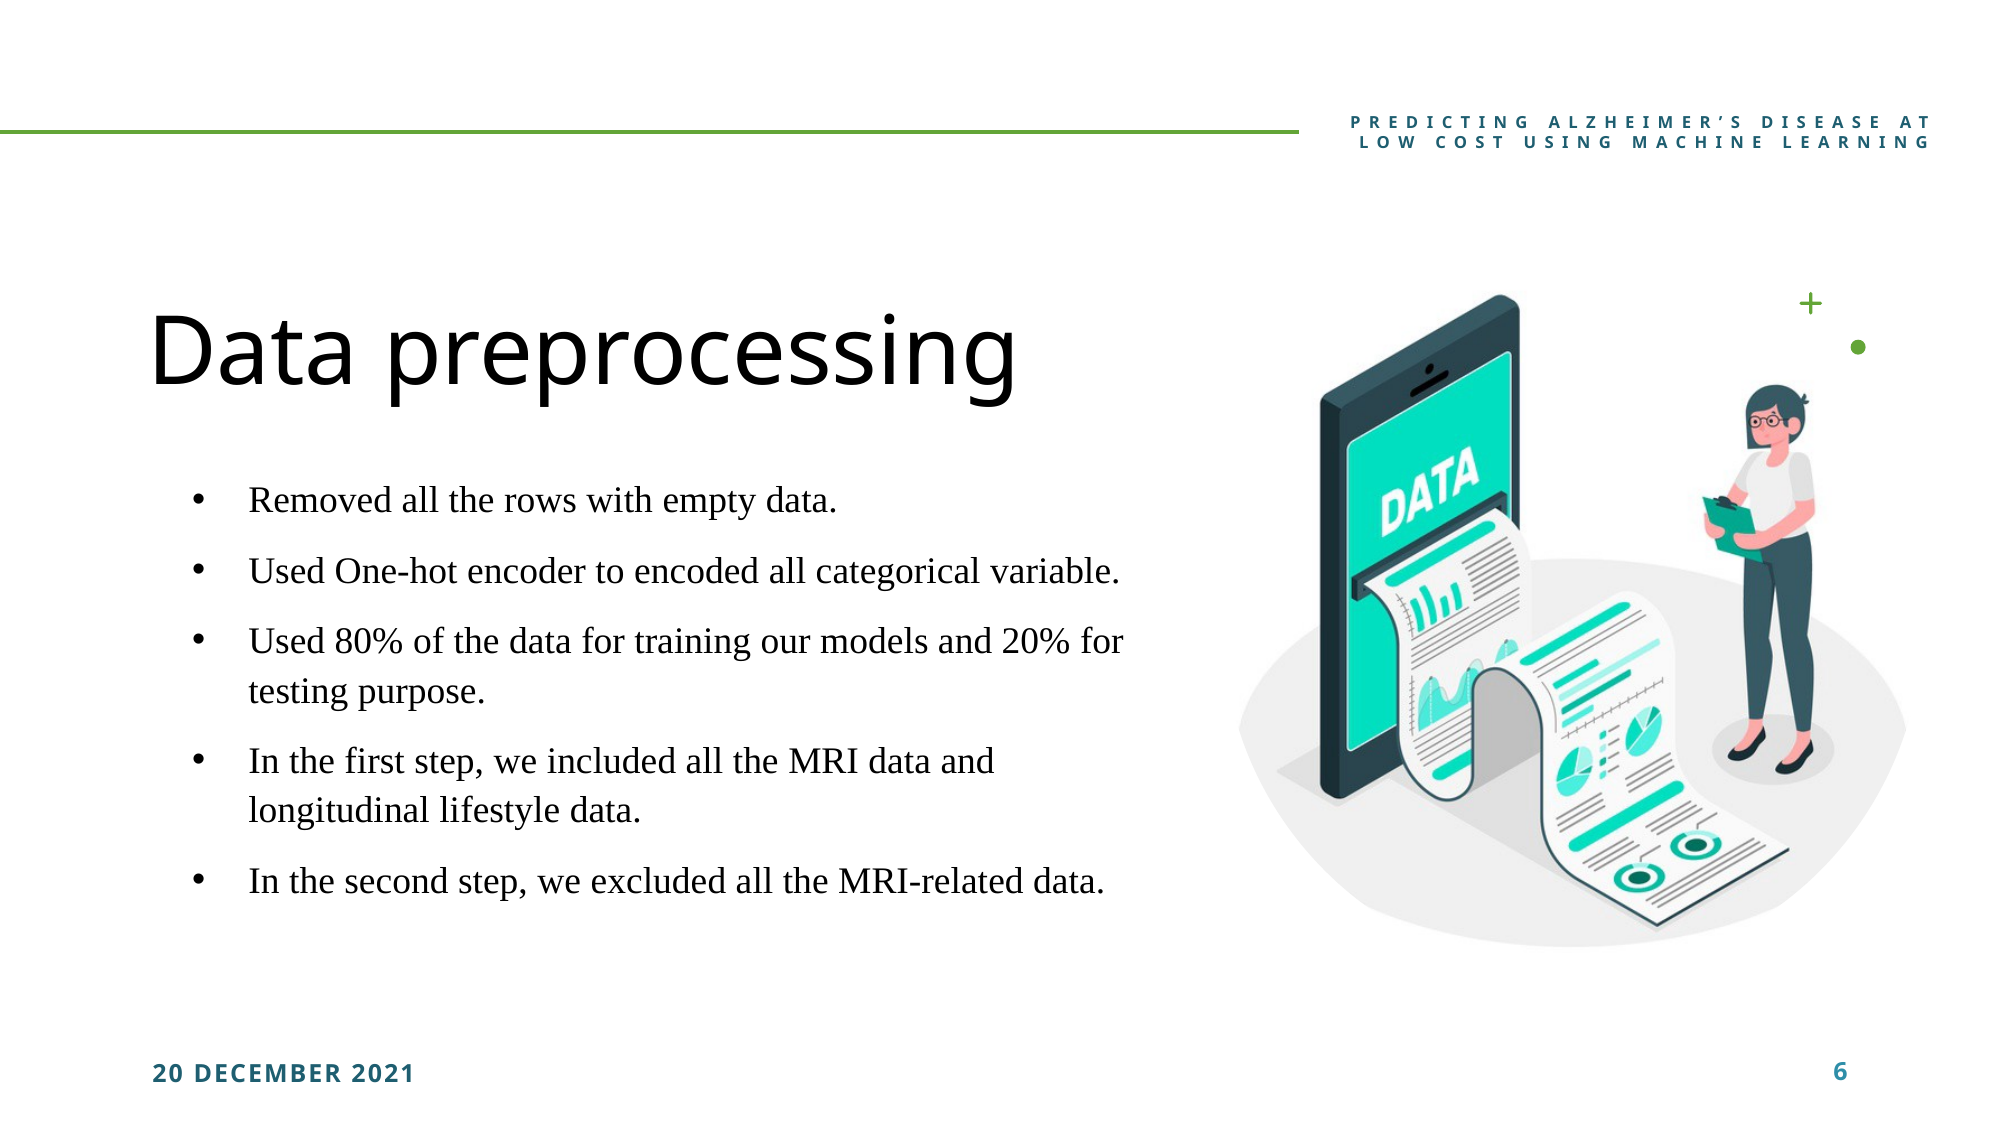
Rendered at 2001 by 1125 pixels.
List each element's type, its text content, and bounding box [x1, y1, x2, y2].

slide_number 6 [1412, 1042, 1863, 1103]
list Removed all the rows with empty data. Used One-hot encoder to encoded all categorical variable. Used 80% of the data for training our models and 20% for testing purpose. In the first step, we included all the MRI data and longitudinal lifestyle data. In the second step, we excluded all the MRI-related data. [139, 463, 1155, 1013]
footer Predicting Alzheimer’s Disease at Low Cost Using Machine Learning [1306, 101, 1982, 162]
picture [1222, 273, 1923, 974]
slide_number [137, 1042, 588, 1103]
title Data preprocessing [131, 218, 1148, 413]
